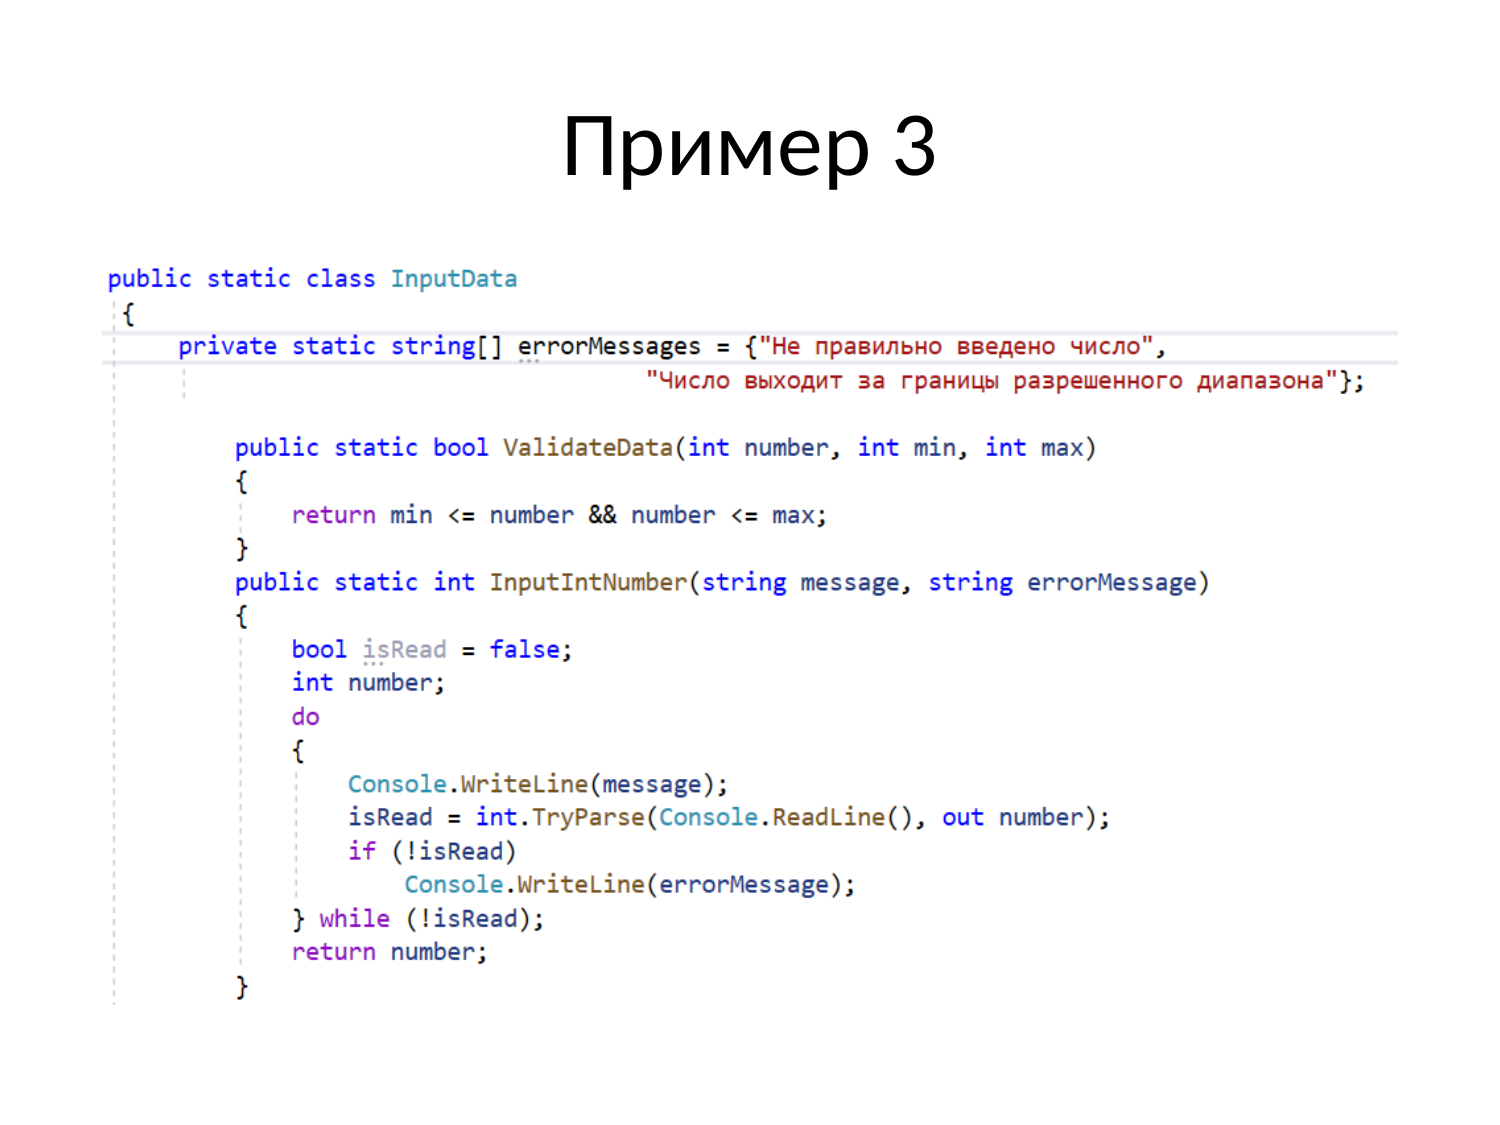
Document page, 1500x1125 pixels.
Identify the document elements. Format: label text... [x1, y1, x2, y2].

title Пример 3 [75, 45, 1425, 233]
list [102, 262, 1398, 1006]
